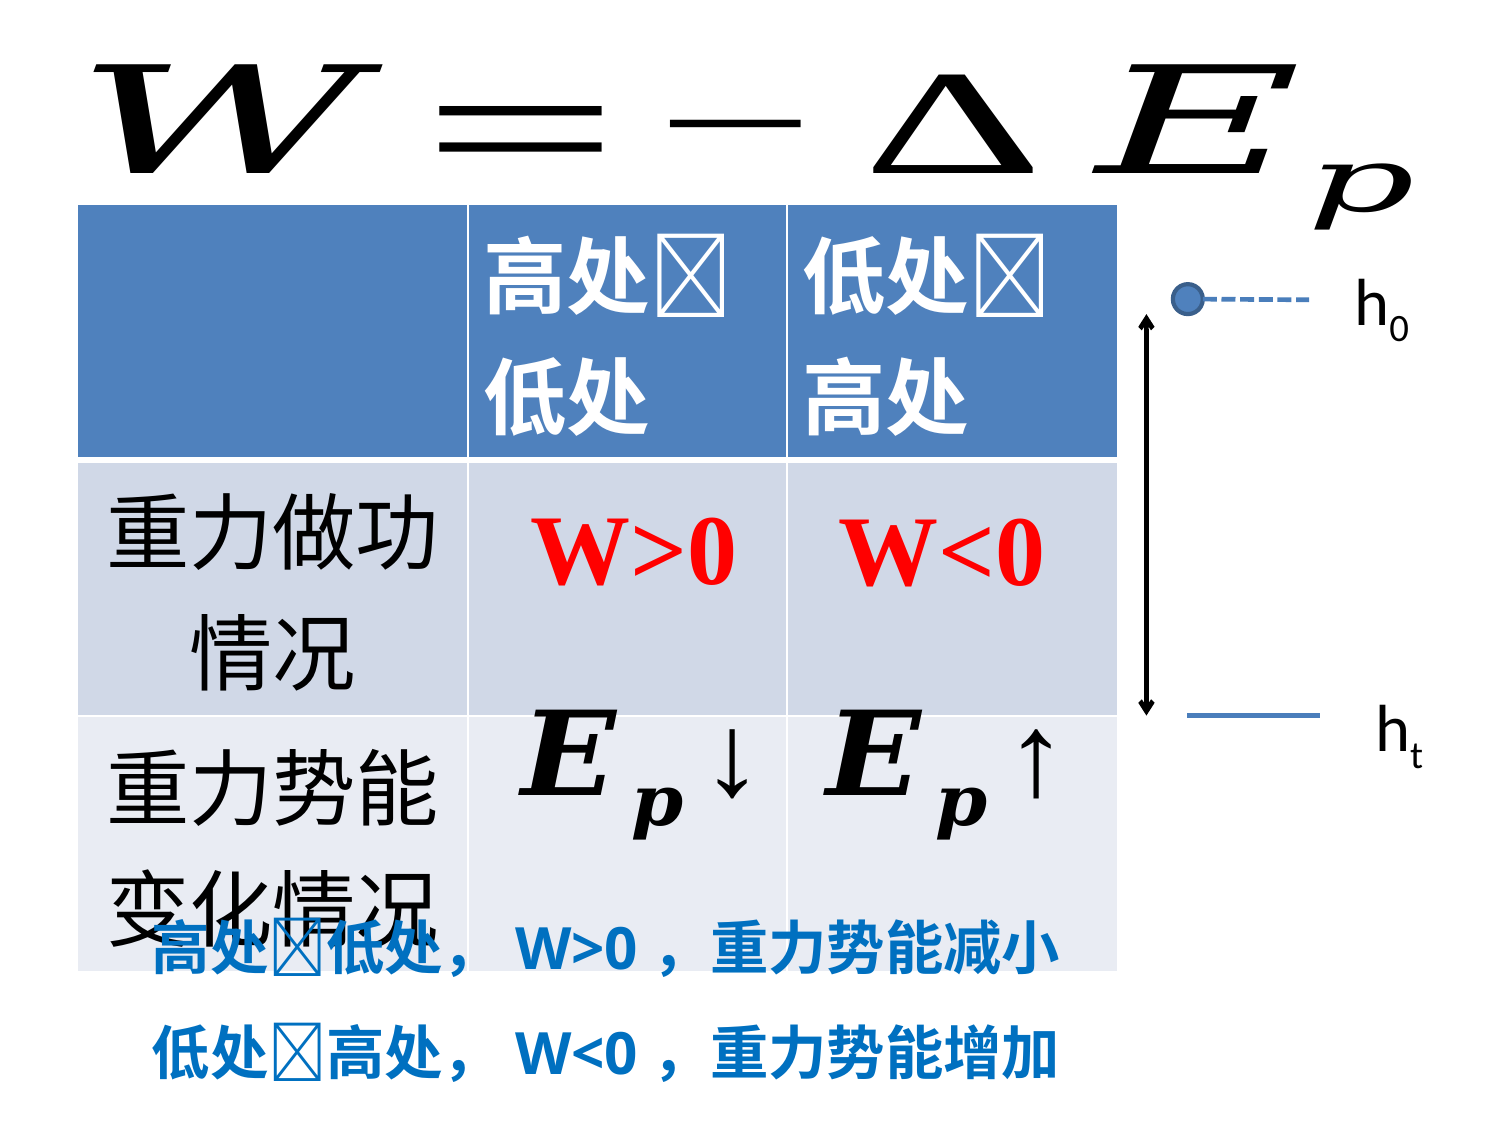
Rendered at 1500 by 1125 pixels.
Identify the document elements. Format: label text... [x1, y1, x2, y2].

table_cell [469, 463, 786, 715]
table_cell [788, 717, 1117, 971]
table_cell 重力做功 情况 [78, 463, 467, 715]
table_header [78, 205, 467, 457]
table_cell [469, 717, 786, 868]
table_header 高处低处 [469, 205, 786, 457]
text_box W<0 [823, 478, 1061, 614]
text_box 高处低处，W>0，重力势能减小 低处高处，W<0，重力势能增加 [137, 868, 1075, 1094]
table_cell [788, 463, 1117, 715]
text_box h0 [1339, 251, 1462, 357]
text_box ht [1360, 677, 1482, 784]
text_box W>0 [515, 476, 753, 612]
text_box [1170, 282, 1205, 317]
table_header 低处高处 [788, 205, 1117, 457]
table_cell 重力势能 变化情况 [78, 717, 467, 971]
